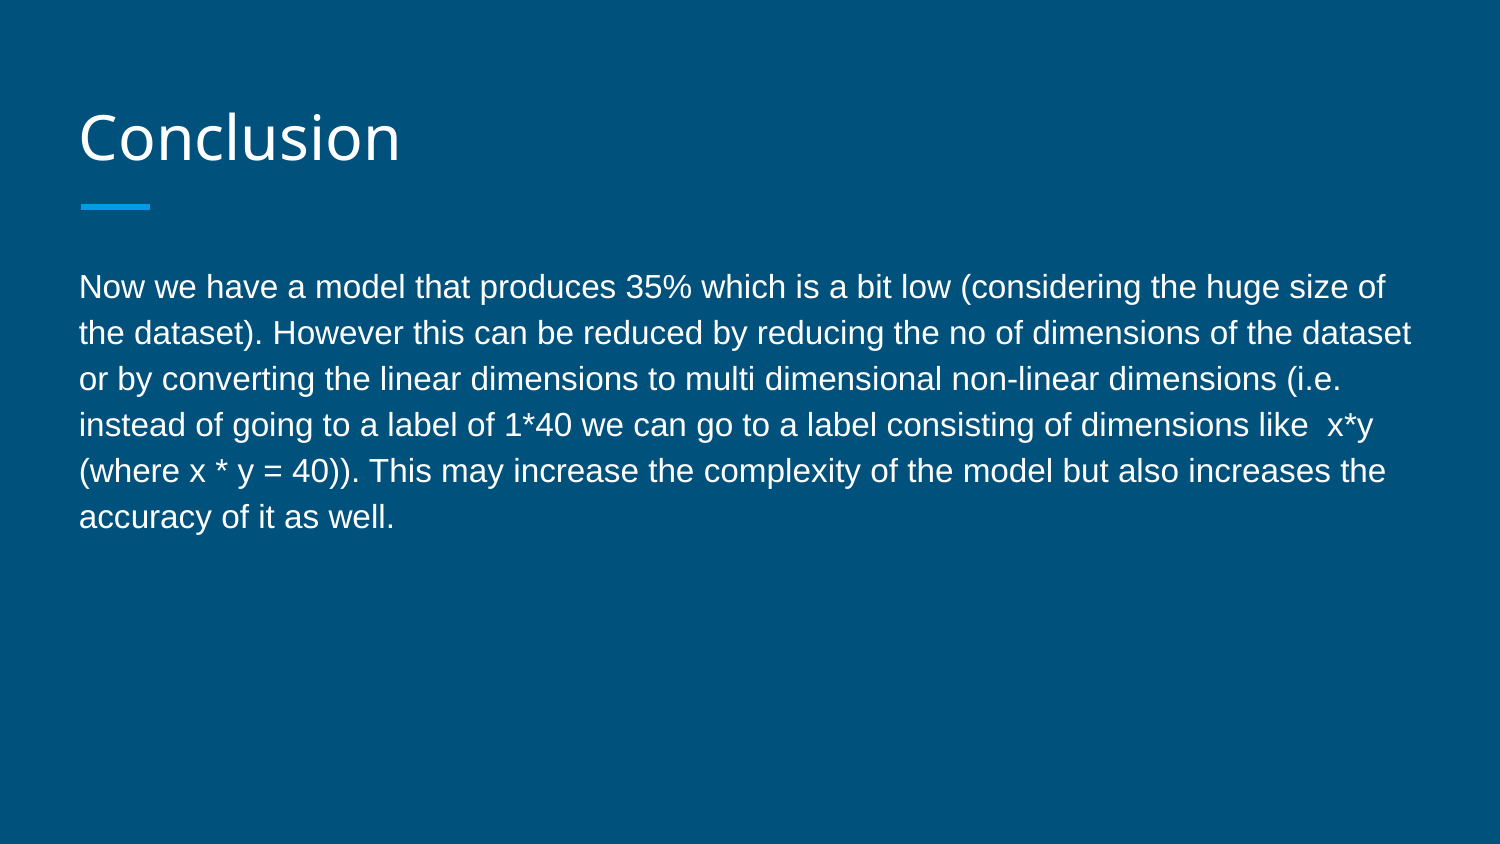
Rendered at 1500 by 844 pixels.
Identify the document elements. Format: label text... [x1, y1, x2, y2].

title Conclusion [63, 75, 1437, 188]
list Now we have a model that produces 35% which is a bit low (considering the huge size of the dataset). However this can be reduced by reducing the no of dimensions of the dataset or by converting the linear dimensions to multi dimensional non-linear dimensions (i.e. instead of going to a label of 1*40 we can go to a label consisting of dimensions like x*y (where x * y = 40)). This may increase the complexity of the model but also increases the accuracy of it as well. [63, 244, 1437, 750]
